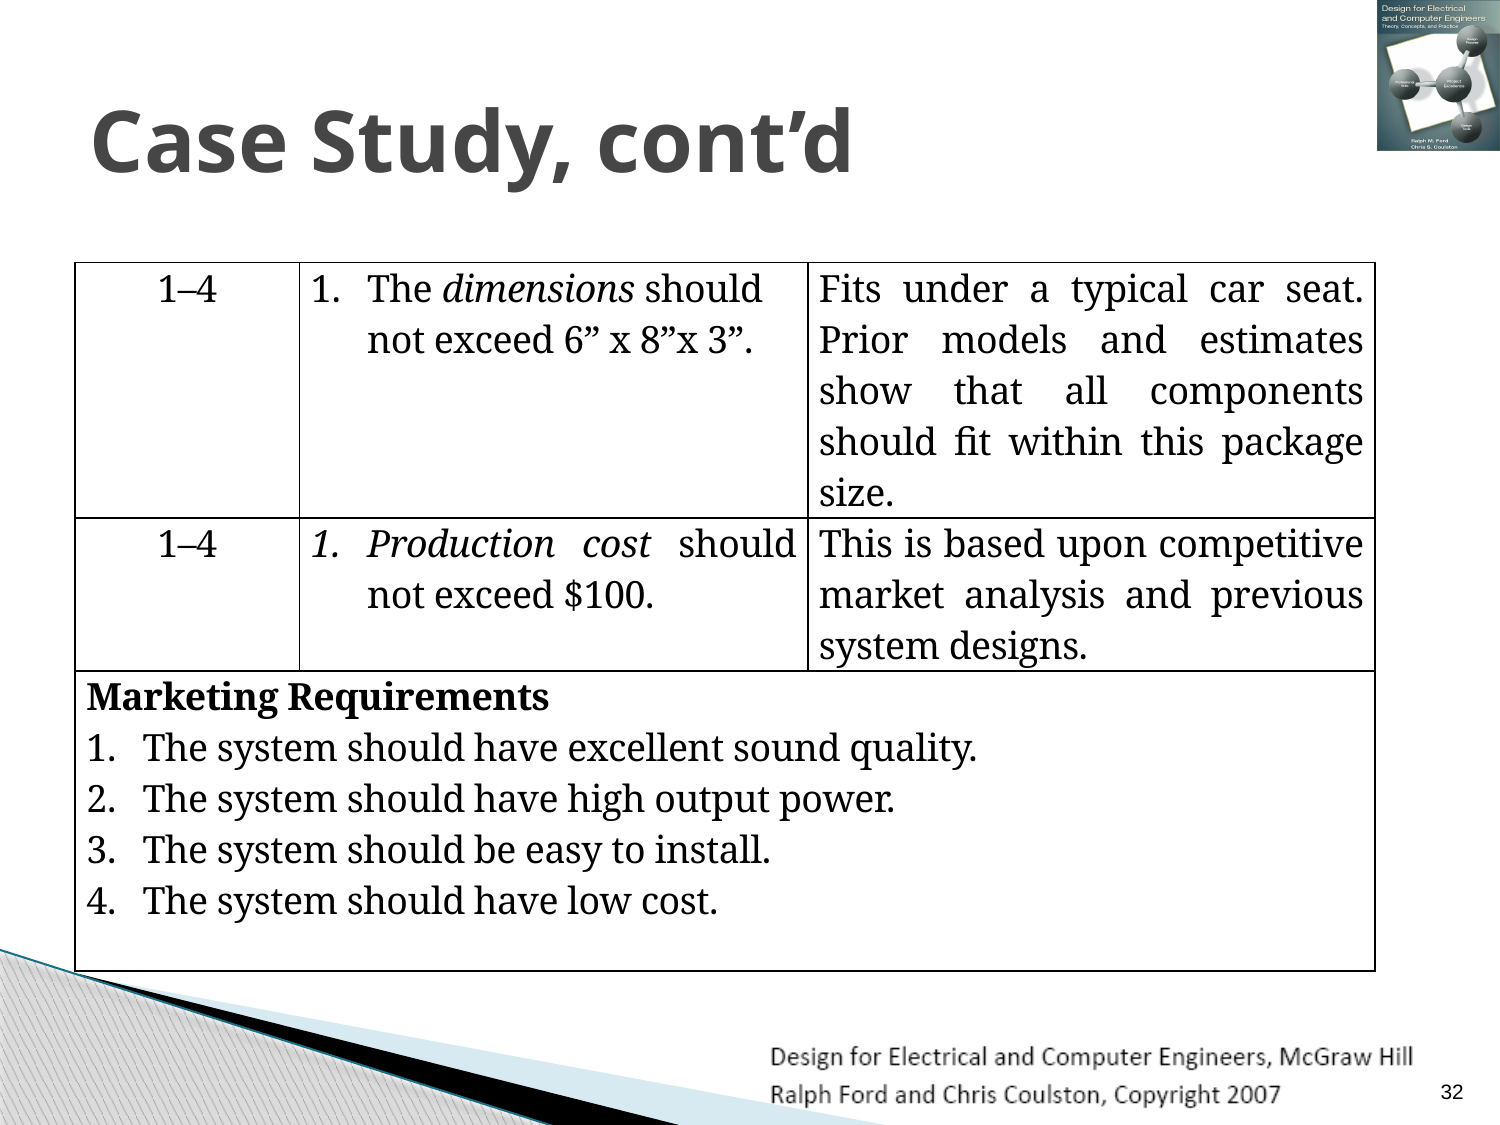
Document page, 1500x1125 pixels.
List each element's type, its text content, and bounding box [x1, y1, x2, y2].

picture [1377, 0, 1500, 151]
table_header The dimensions should not exceed 6” x 8”x 3”. [300, 263, 807, 517]
table_cell 1–4 [76, 519, 299, 670]
table_header 1–4 [76, 263, 299, 517]
table_cell Production cost should not exceed $100. [300, 519, 807, 670]
slide_number 32 [1418, 1051, 1479, 1112]
table_header Fits under a typical car seat. Prior models and estimates show that all components should fit within this package size. [809, 263, 1374, 517]
title Case Study, cont’d [75, 45, 1425, 233]
table_cell Marketing Requirements The system should have excellent sound quality. The system should have high output power. The system should be easy to install. The system should have low cost. [76, 672, 1374, 970]
picture [762, 1037, 1427, 1124]
table_cell This is based upon competitive market analysis and previous system designs. [809, 519, 1374, 670]
